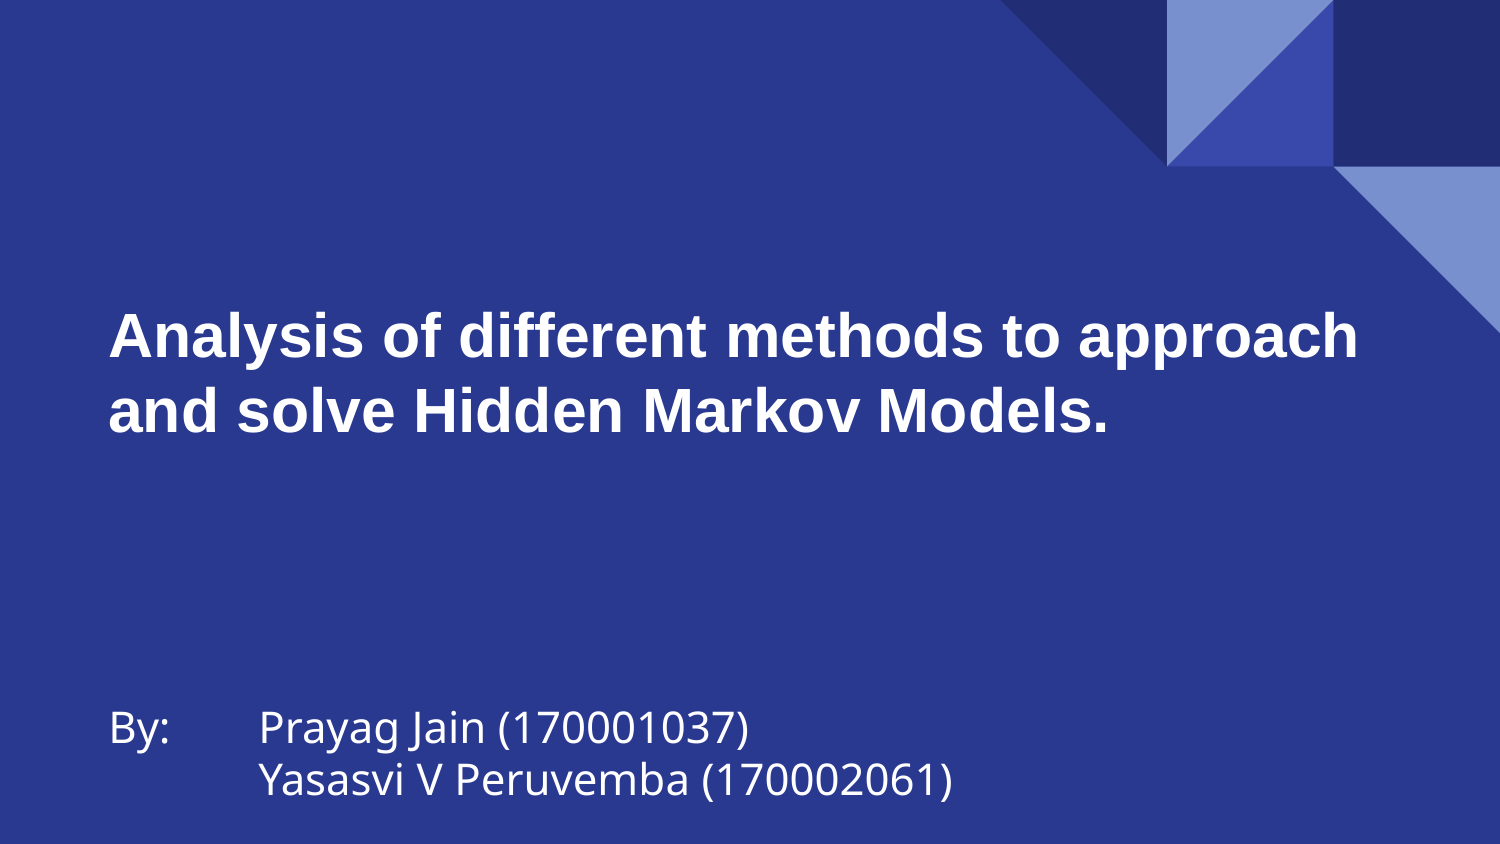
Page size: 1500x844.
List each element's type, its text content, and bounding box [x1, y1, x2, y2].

title Analysis of different methods to approach and solve Hidden Markov Models. [93, 322, 1443, 461]
subtitle By: Prayag Jain (170001037) Yasasvi V Peruvemba (170002061) [93, 684, 1443, 759]
